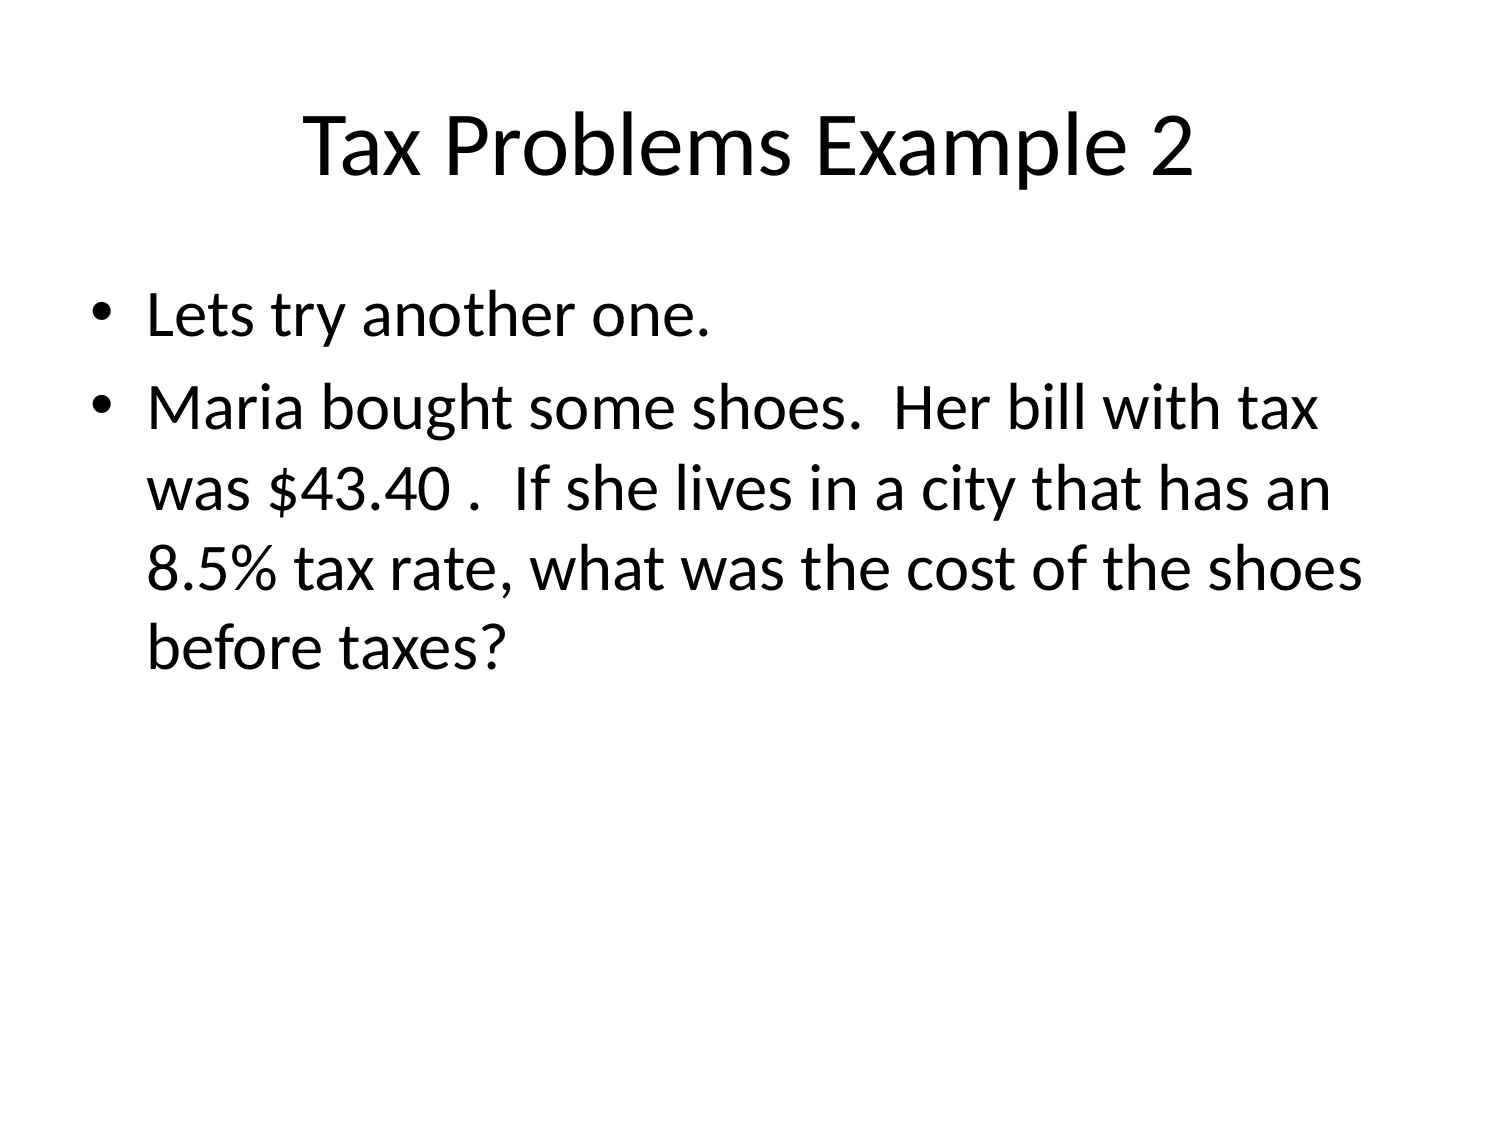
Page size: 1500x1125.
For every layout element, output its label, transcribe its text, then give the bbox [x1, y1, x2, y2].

title Tax Problems Example 2 [75, 45, 1425, 233]
list Lets try another one. Maria bought some shoes. Her bill with tax was $43.40 . If she lives in a city that has an 8.5% tax rate, what was the cost of the shoes before taxes? [75, 262, 1425, 1005]
